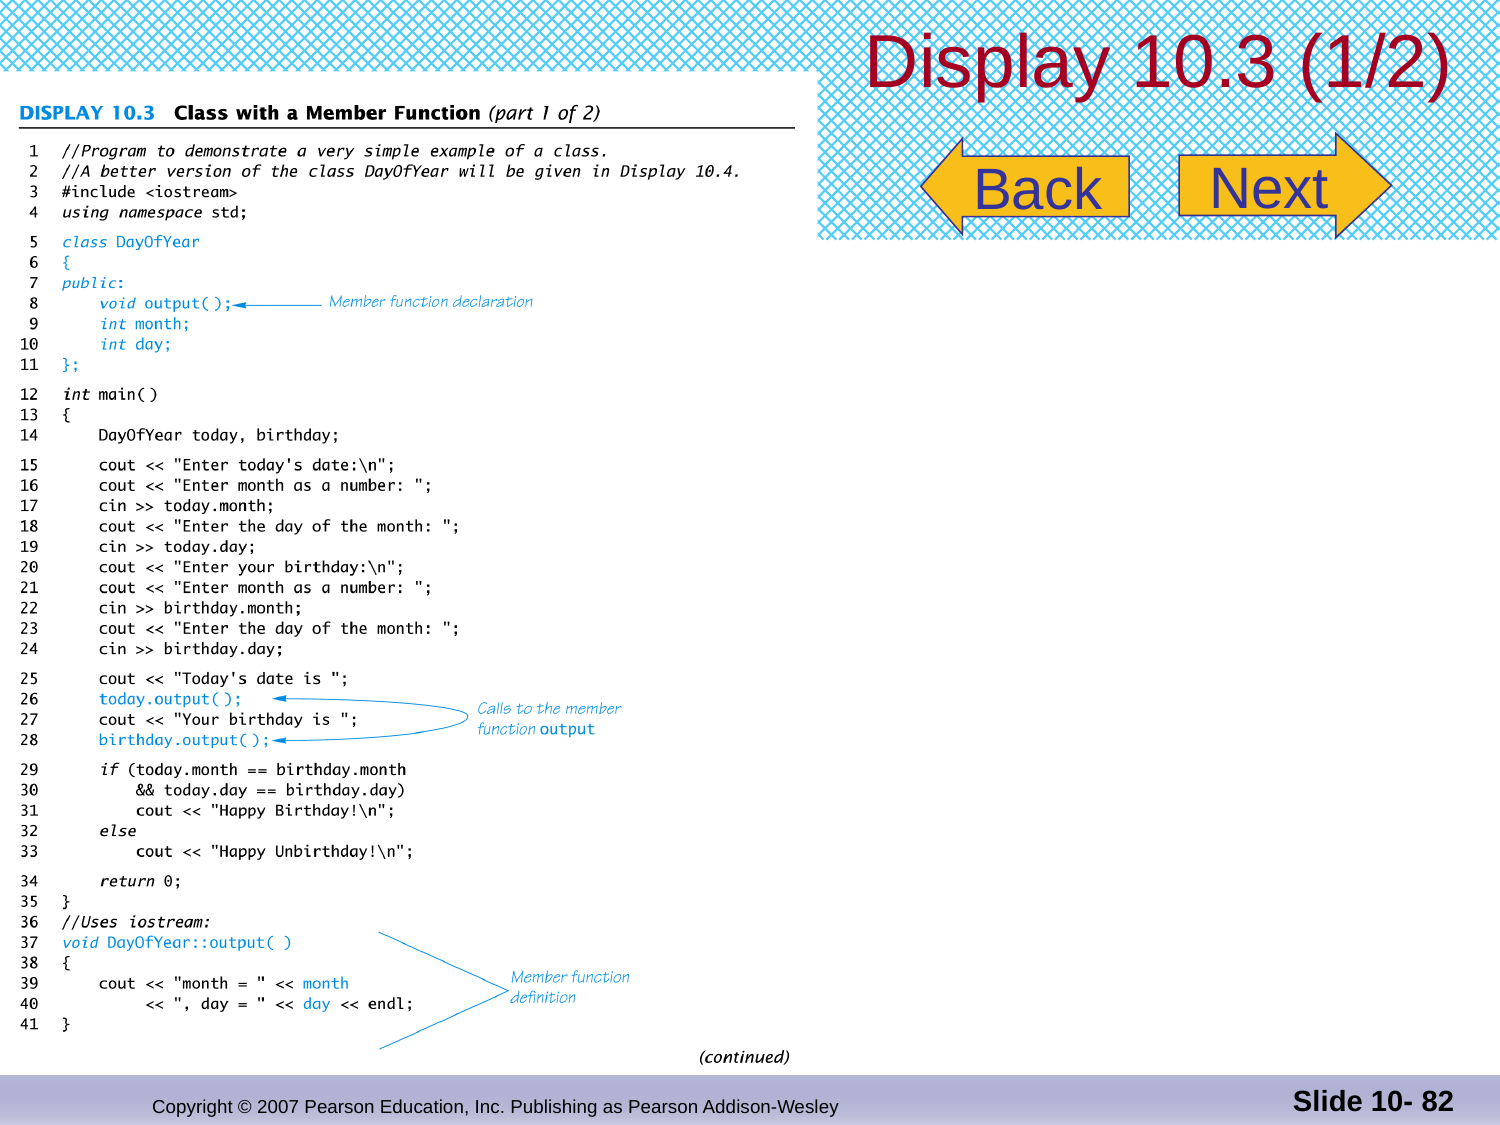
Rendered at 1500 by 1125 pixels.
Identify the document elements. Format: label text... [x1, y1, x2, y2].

text_box Next [1179, 201, 1375, 238]
picture [13, 100, 795, 1068]
title Display 10.3 (1/2) [849, 37, 1488, 201]
text_box [0, 71, 818, 325]
slide_number Slide 10- 82 [1156, 1049, 1470, 1125]
text_box Back [933, 201, 1130, 235]
